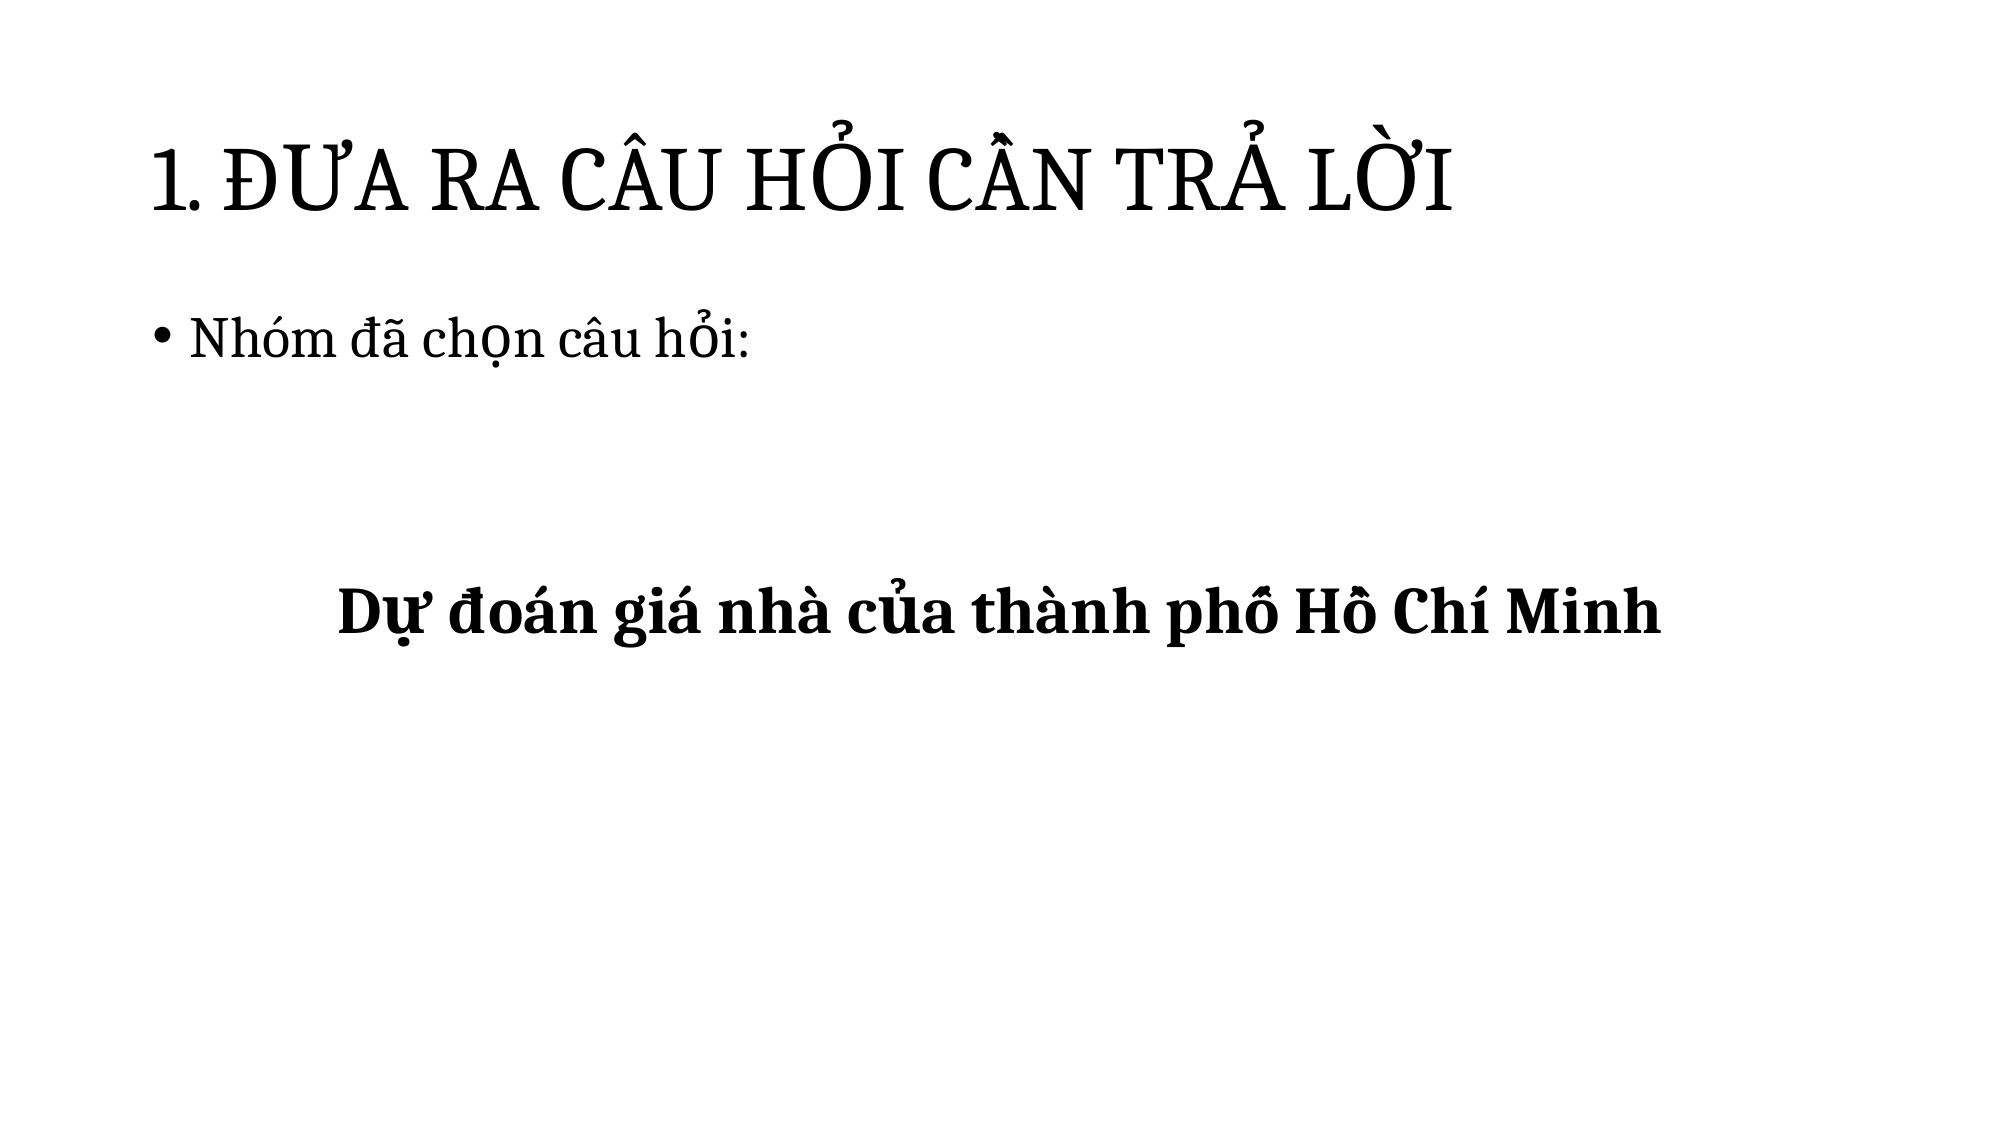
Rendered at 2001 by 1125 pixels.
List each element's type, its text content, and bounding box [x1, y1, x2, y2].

title 1. ĐƯA RA CÂU HỎI CẦN TRẢ LỜI [137, 71, 1863, 289]
list Nhóm đã chọn câu hỏi: Dự đoán giá nhà của thành phố Hồ Chí Minh [137, 299, 1863, 1014]
